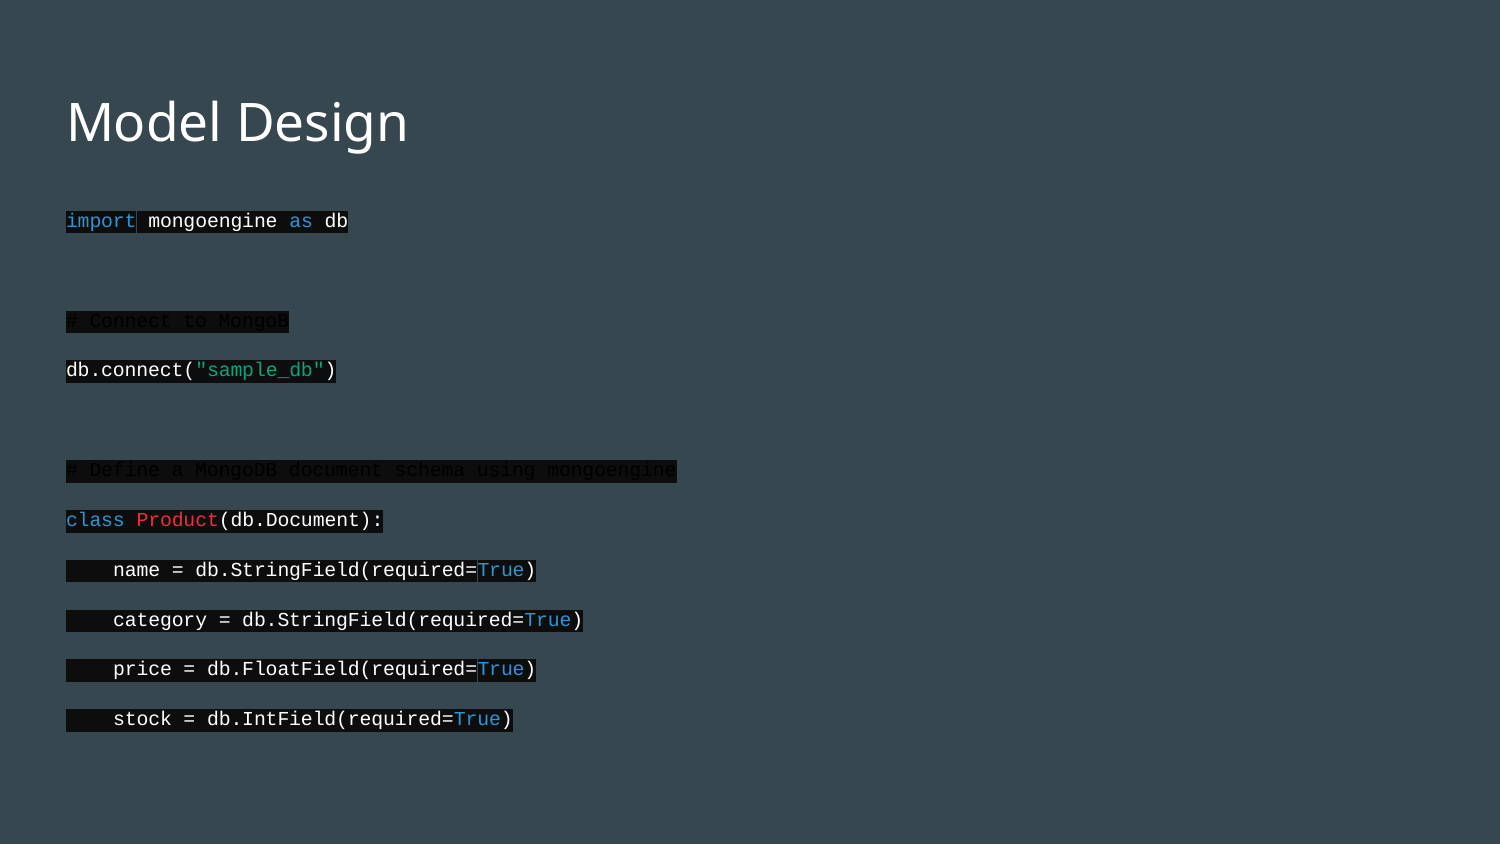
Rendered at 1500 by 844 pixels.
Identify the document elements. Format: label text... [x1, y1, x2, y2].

title Model Design [51, 72, 1449, 167]
list import mongoengine as db # Connect to MongoB db.connect("sample_db") # Define a MongoDB document schema using mongoengine class Product(db.Document): name = db.StringField(required=True) category = db.StringField(required=True) price = db.FloatField(required=True) stock = db.IntField(required=True) [51, 189, 1449, 750]
